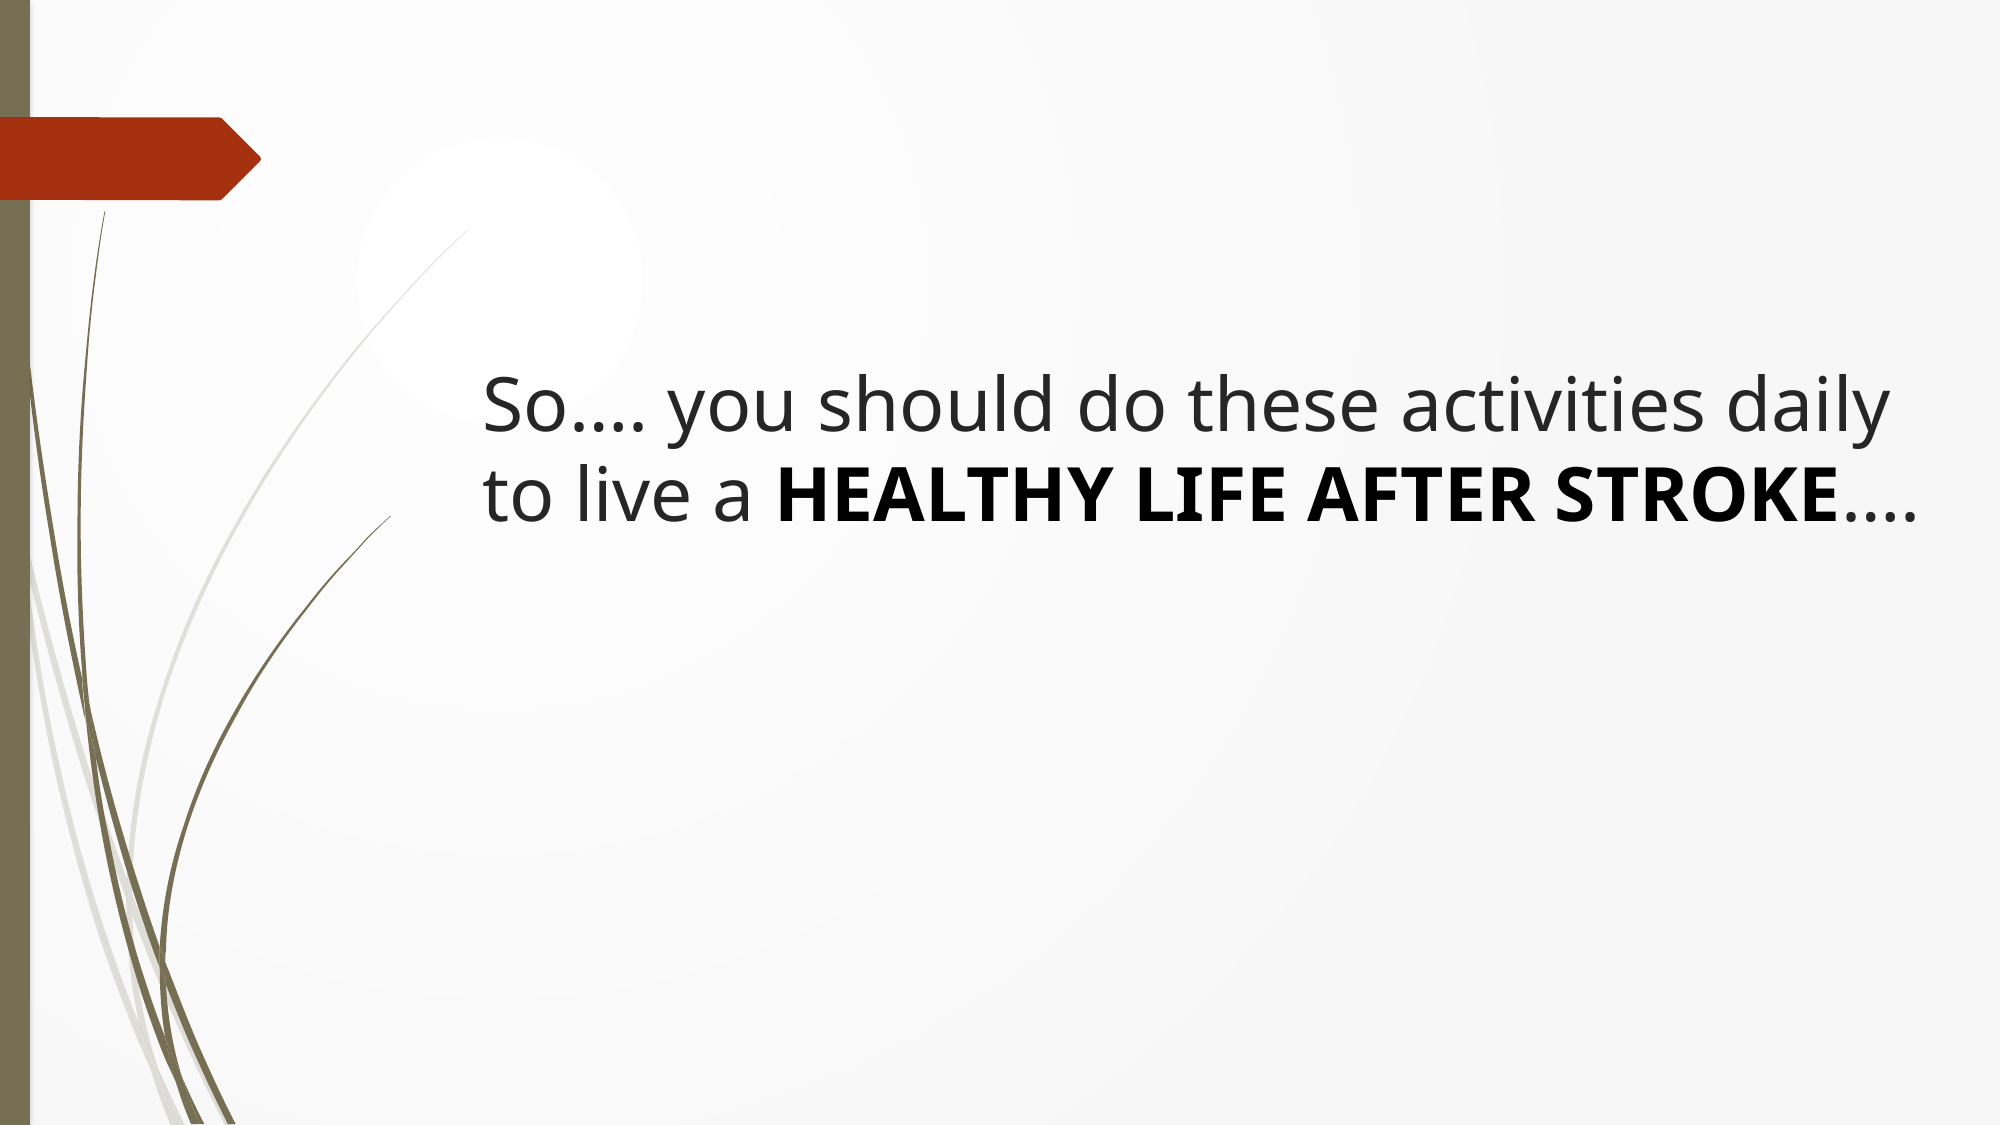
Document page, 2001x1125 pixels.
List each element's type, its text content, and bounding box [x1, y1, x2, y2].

text_box So…. you should do these activities daily to live a HEALTHY LIFE AFTER STROKE…. [467, 348, 1957, 970]
